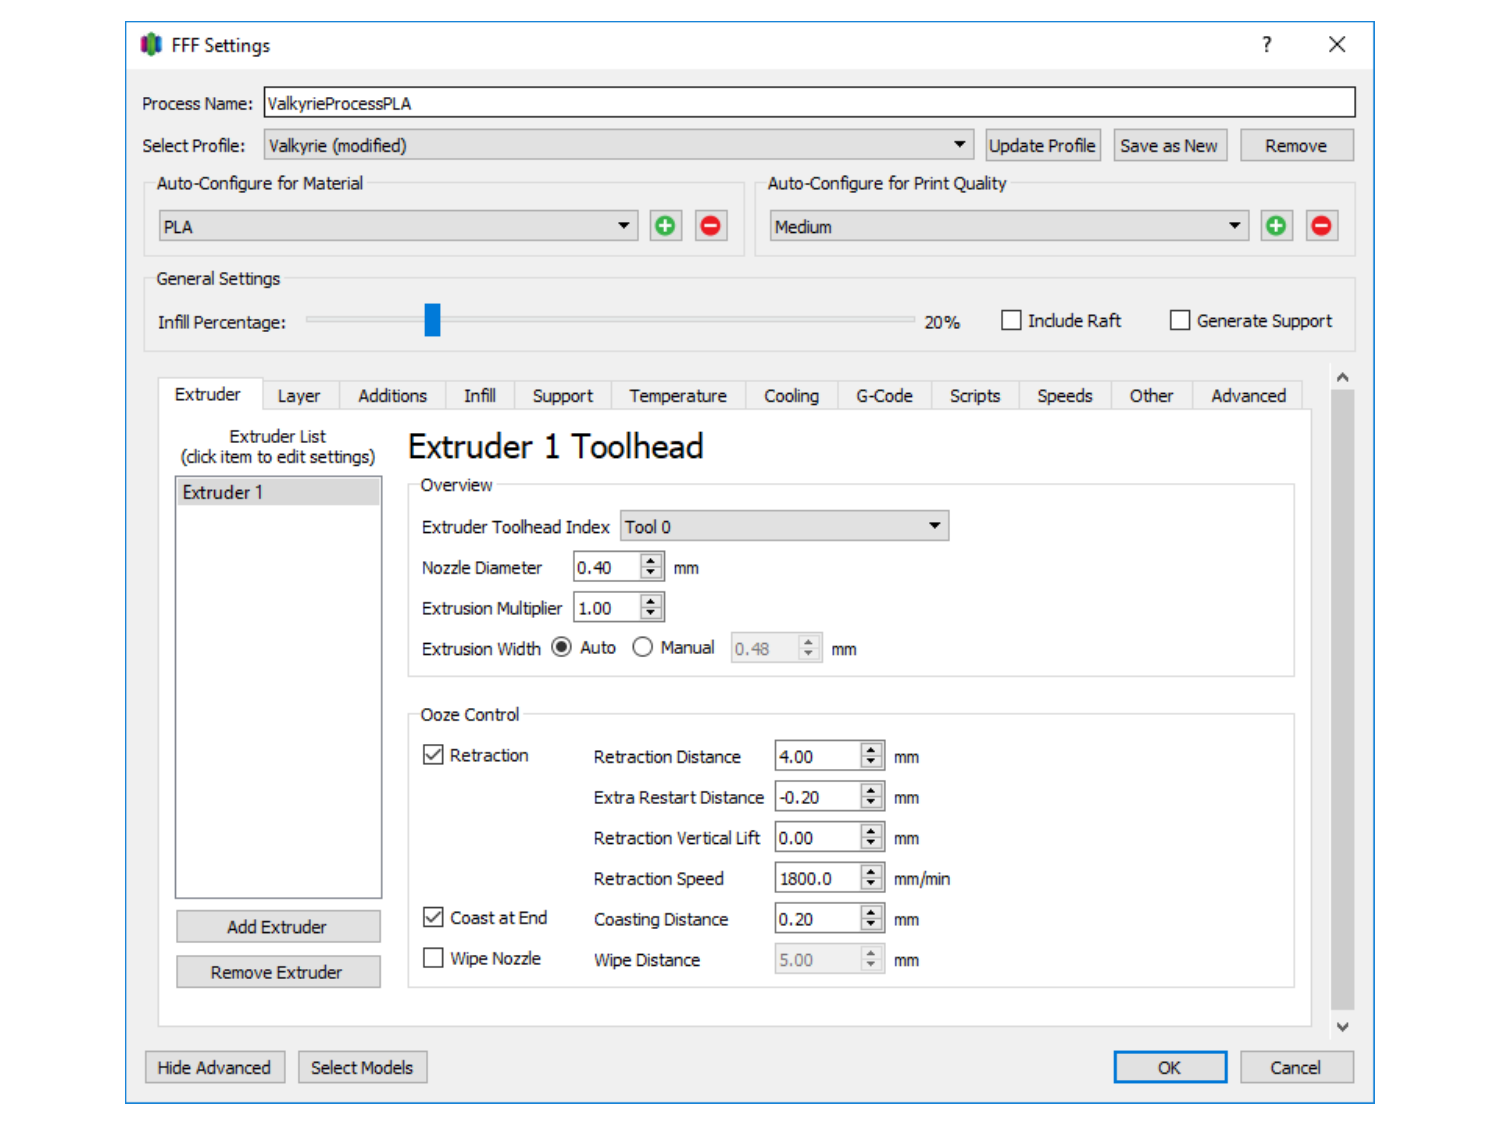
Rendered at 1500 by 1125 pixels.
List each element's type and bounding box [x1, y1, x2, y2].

picture [124, 20, 1376, 1104]
